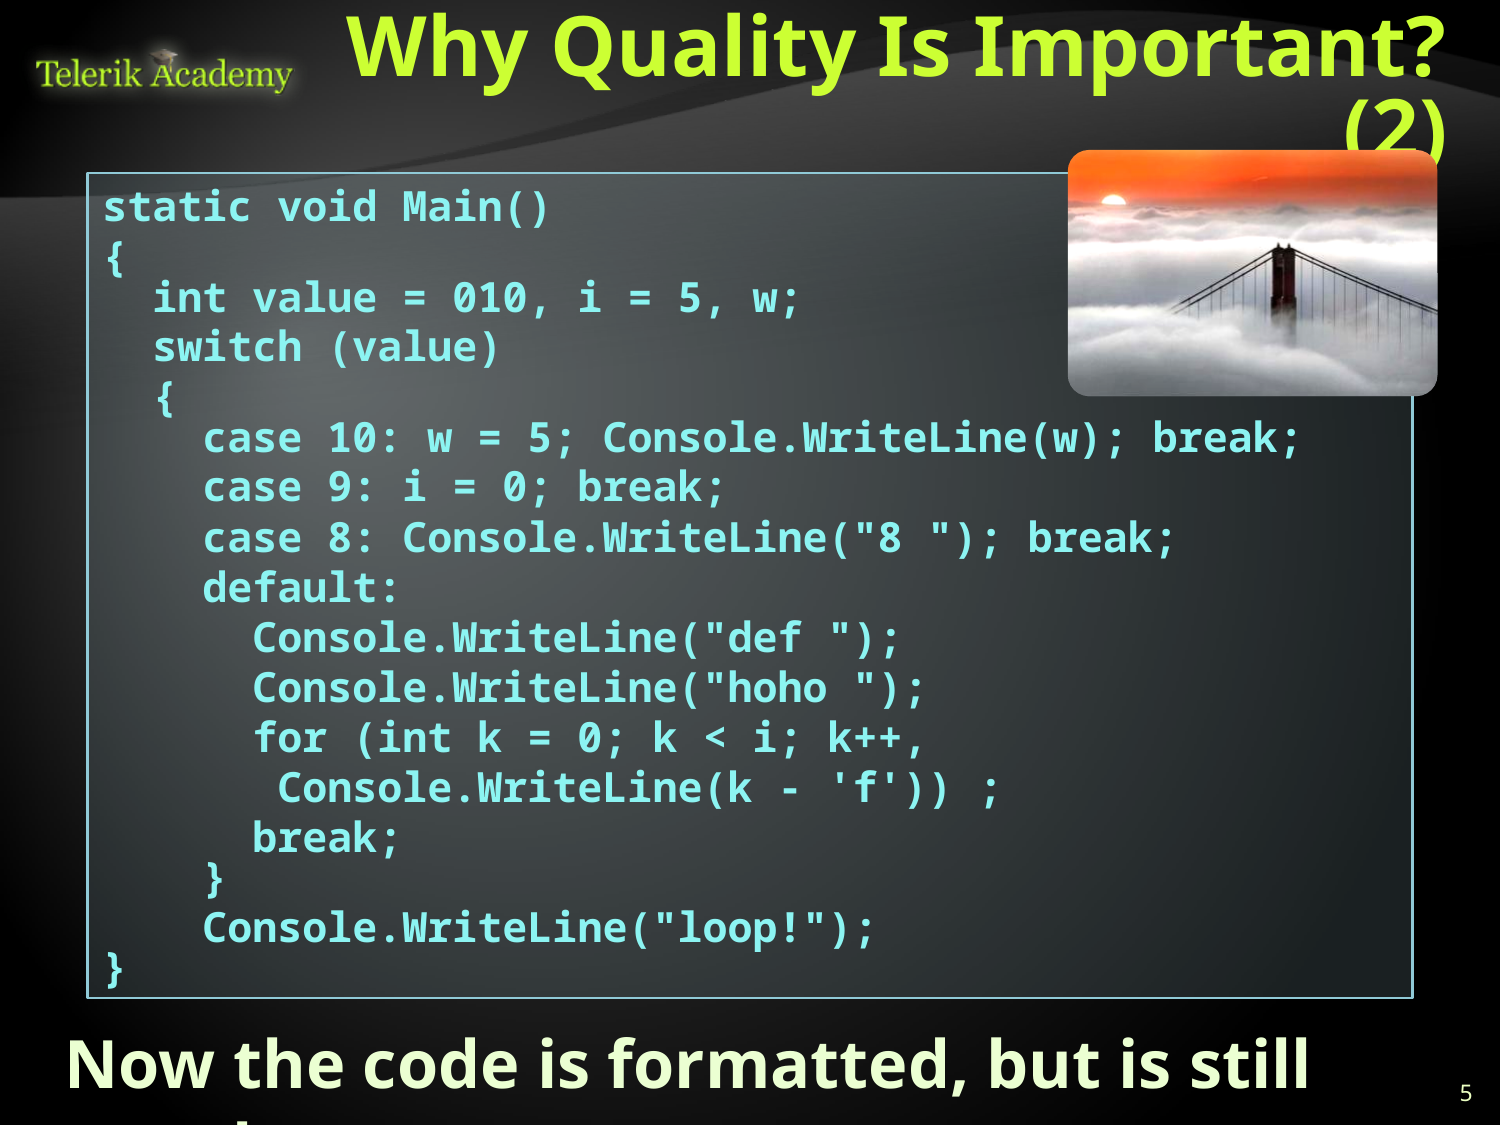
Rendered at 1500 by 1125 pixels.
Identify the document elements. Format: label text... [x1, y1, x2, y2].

picture [0, 0, 1500, 1125]
text_box static void Main() { int value = 010, i = 5, w; switch (value) { case 10: w = 5; Console.WriteLine(w); break; case 9: i = 0; break; case 8: Console.WriteLine("8 "); break; default: Console.WriteLine("def "); Console.WriteLine("hoho "); for (int k = 0; k < i; k++, Console.WriteLine(k - 'f')) ; break; } Console.WriteLine("loop!"); } [87, 172, 1413, 998]
list Now the code is formatted, but is still unclear. [50, 1010, 1450, 1111]
title Why Quality Is Important? (2) [300, 18, 1463, 169]
slide_number 5 [1412, 1074, 1488, 1113]
